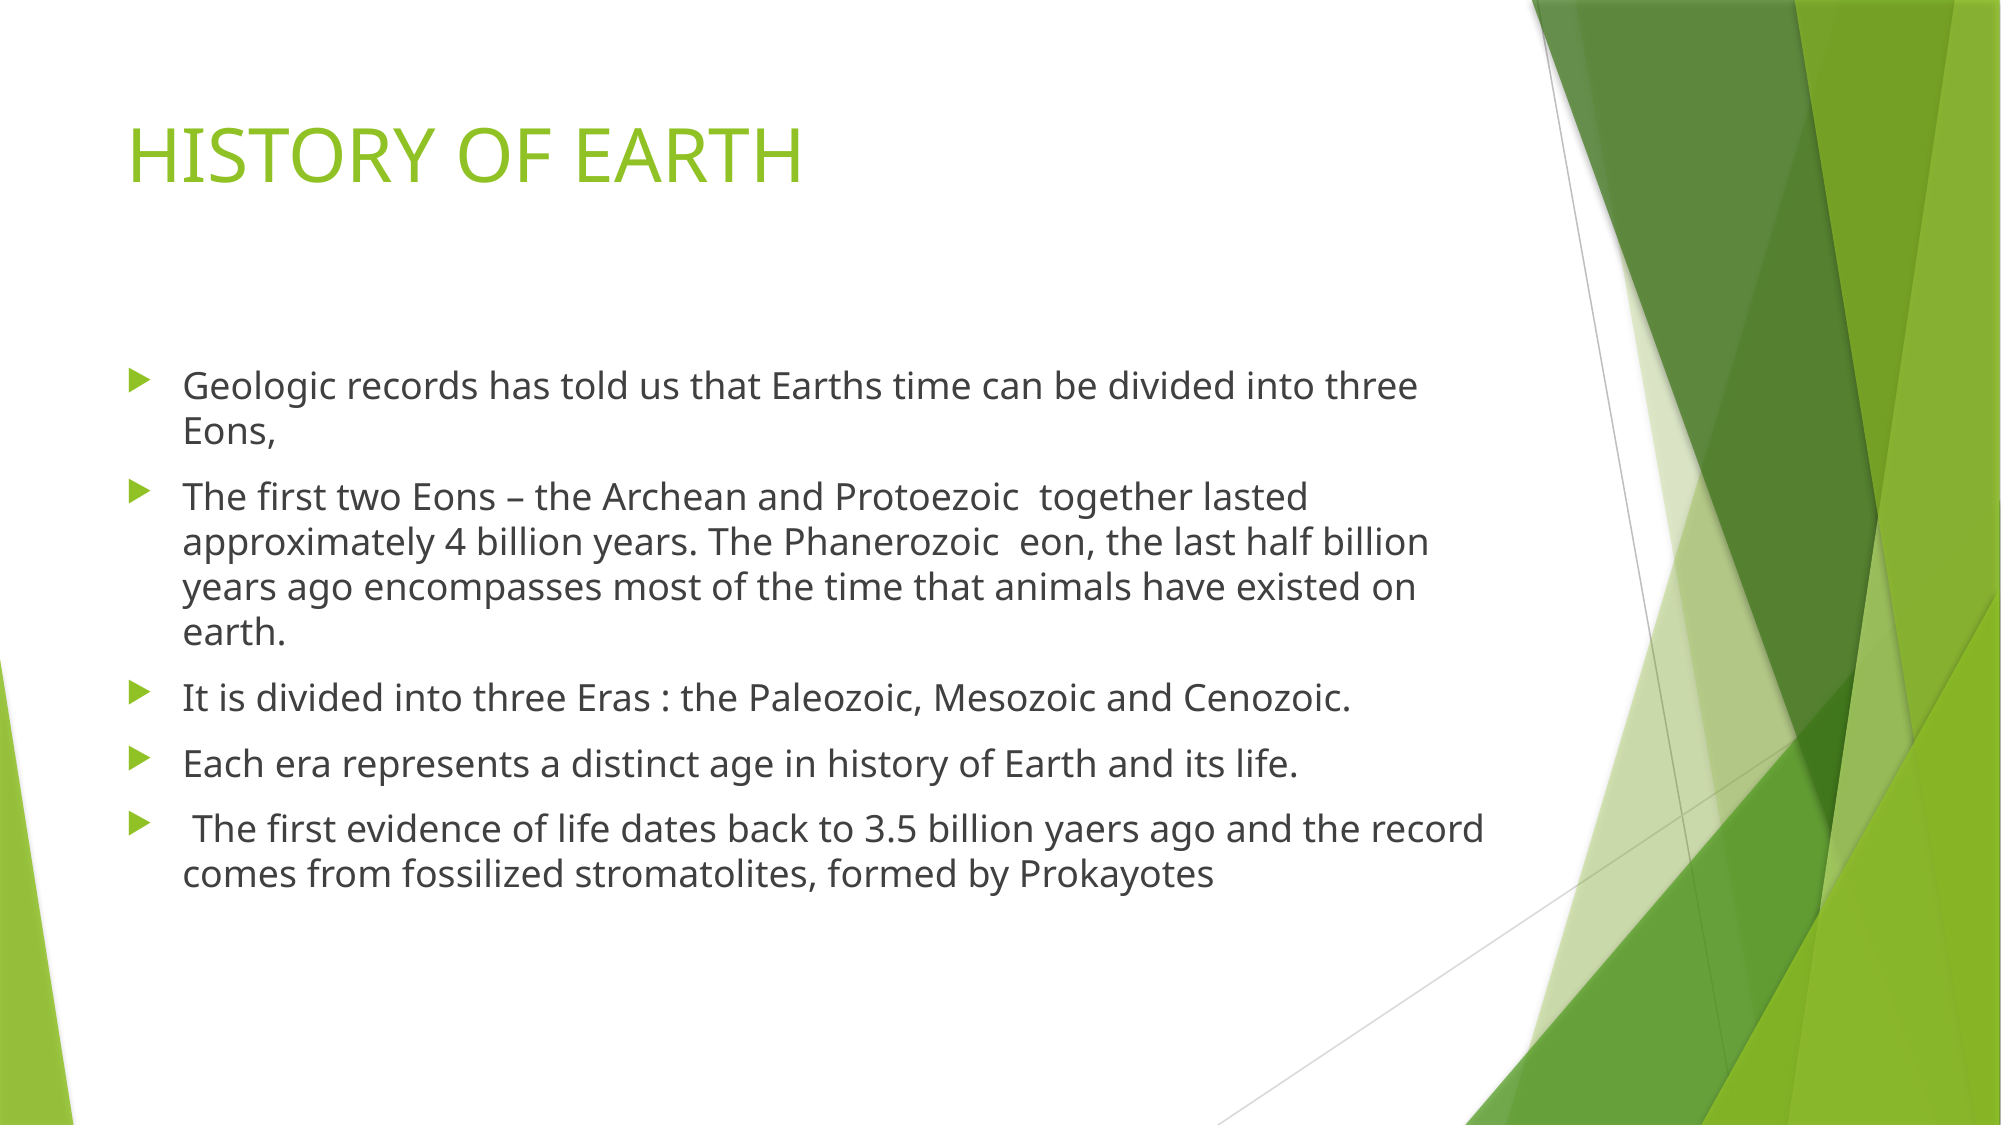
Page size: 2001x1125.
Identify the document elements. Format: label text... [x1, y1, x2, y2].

list Geologic records has told us that Earths time can be divided into three Eons, The first two Eons – the Archean and Protoezoic together lasted approximately 4 billion years. The Phanerozoic eon, the last half billion years ago encompasses most of the time that animals have existed on earth. It is divided into three Eras : the Paleozoic, Mesozoic and Cenozoic. Each era represents a distinct age in history of Earth and its life. The first evidence of life dates back to 3.5 billion yaers ago and the record comes from fossilized stromatolites, formed by Prokayotes [111, 354, 1522, 992]
title HISTORY OF EARTH [111, 99, 1522, 317]
